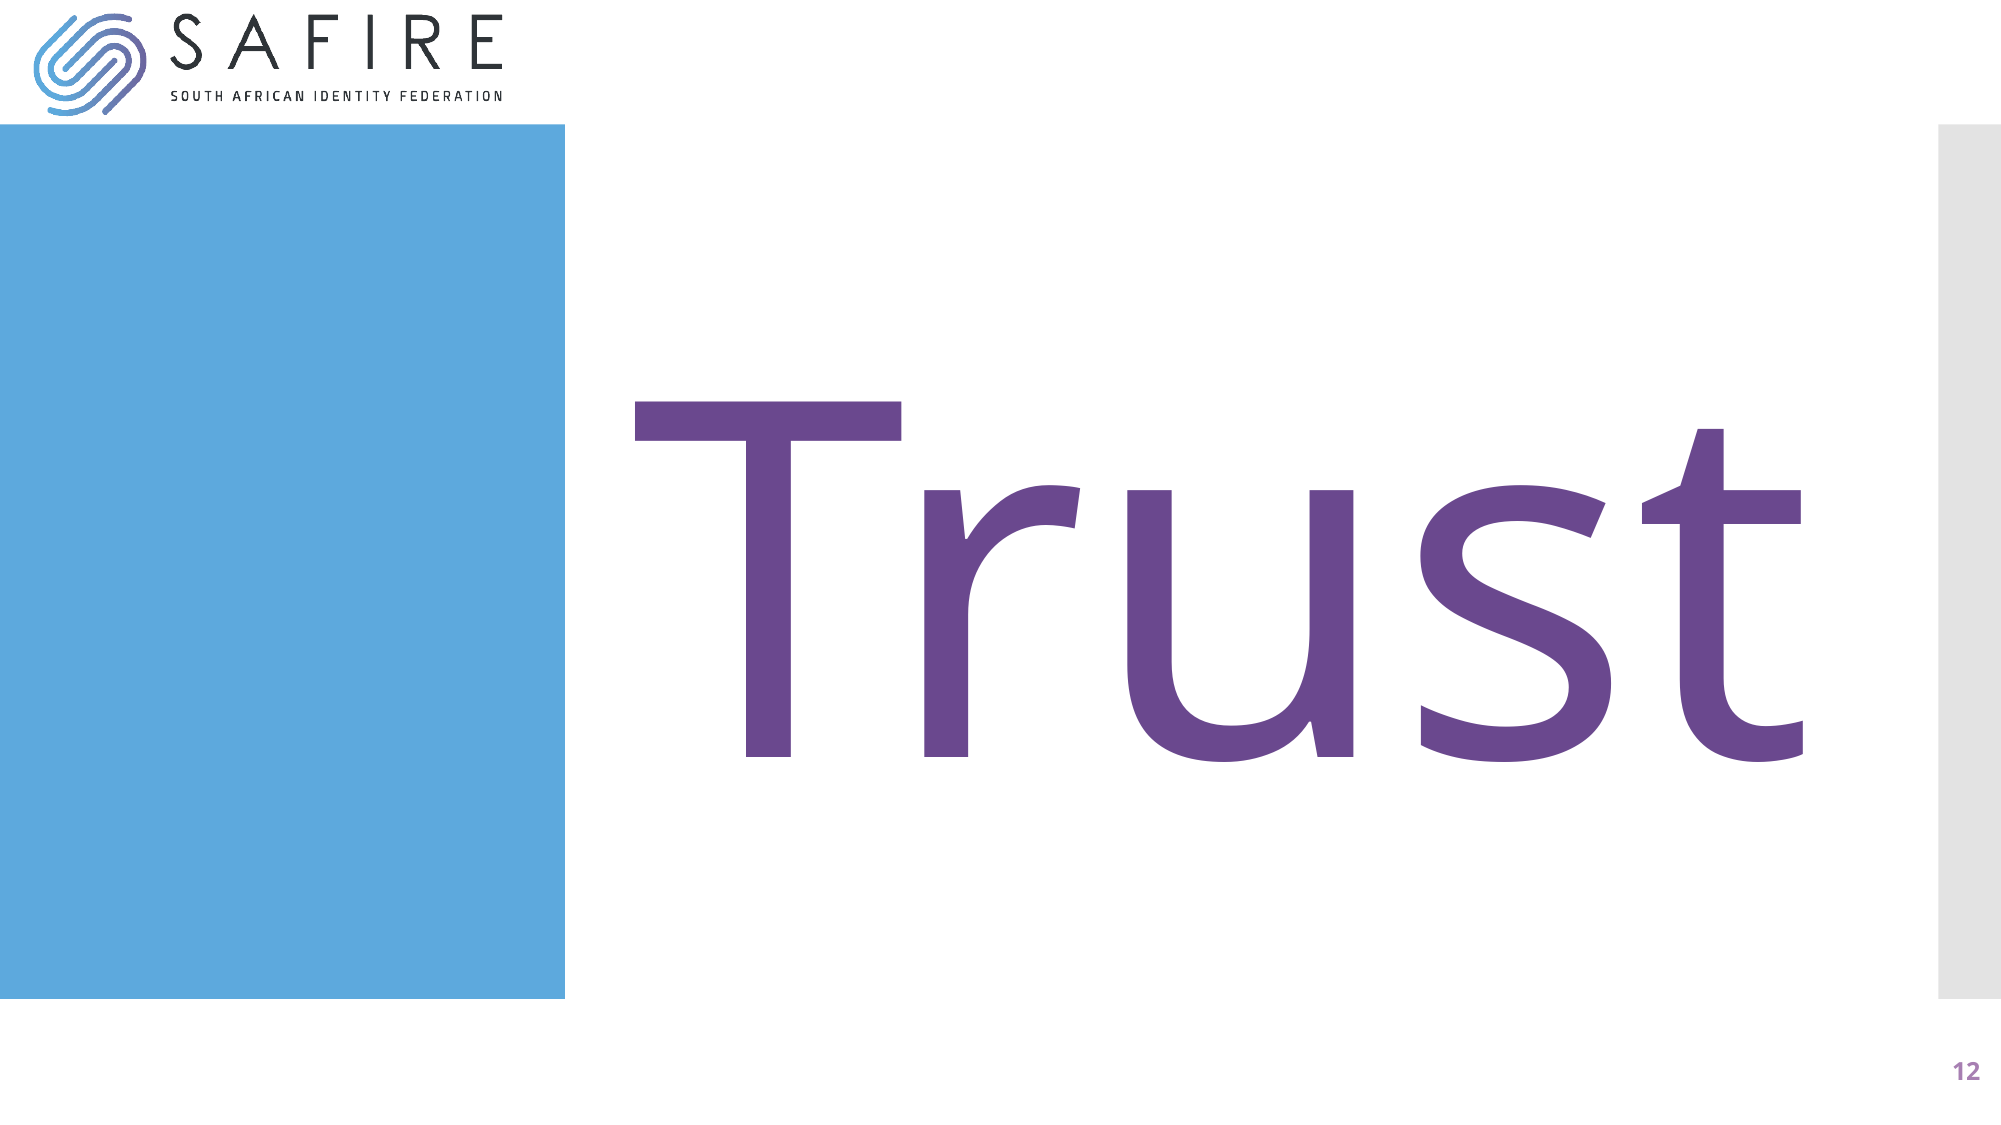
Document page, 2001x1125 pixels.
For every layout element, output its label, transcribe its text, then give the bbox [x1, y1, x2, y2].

slide_number 12 [1744, 1042, 1996, 1103]
text_box Trust [615, 252, 1830, 865]
picture [21, 10, 515, 119]
